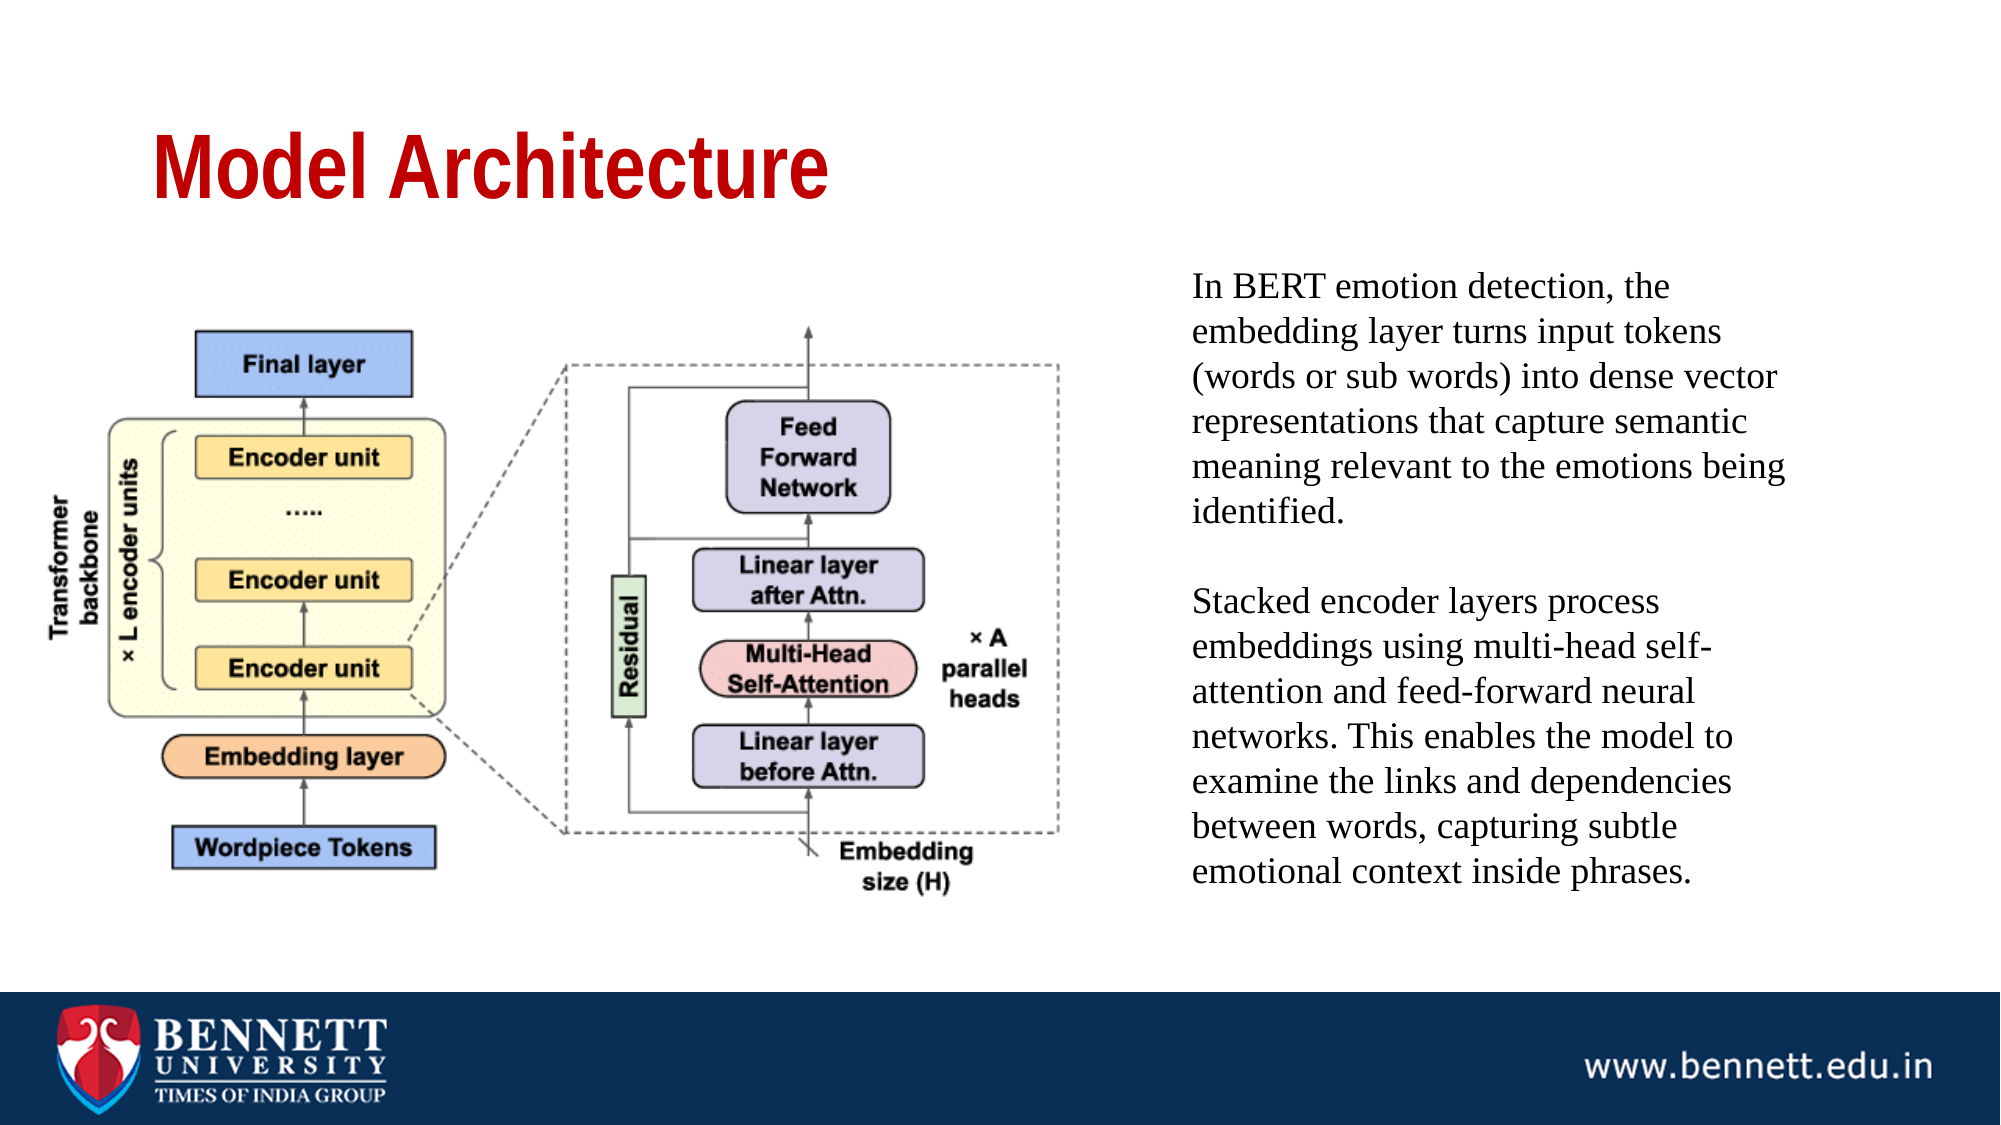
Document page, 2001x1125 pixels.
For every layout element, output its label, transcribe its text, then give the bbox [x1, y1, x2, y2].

picture [0, 992, 2000, 1125]
picture [45, 323, 1074, 897]
title Model Architecture [137, 59, 1863, 278]
list In BERT emotion detection, the embedding layer turns input tokens (words or sub words) into dense vector representations that capture semantic meaning relevant to the emotions being identified. Stacked encoder layers process embeddings using multi-head self-attention and feed-forward neural networks. This enables the model to examine the links and dependencies between words, capturing subtle emotional context inside phrases. [1176, 253, 1825, 944]
